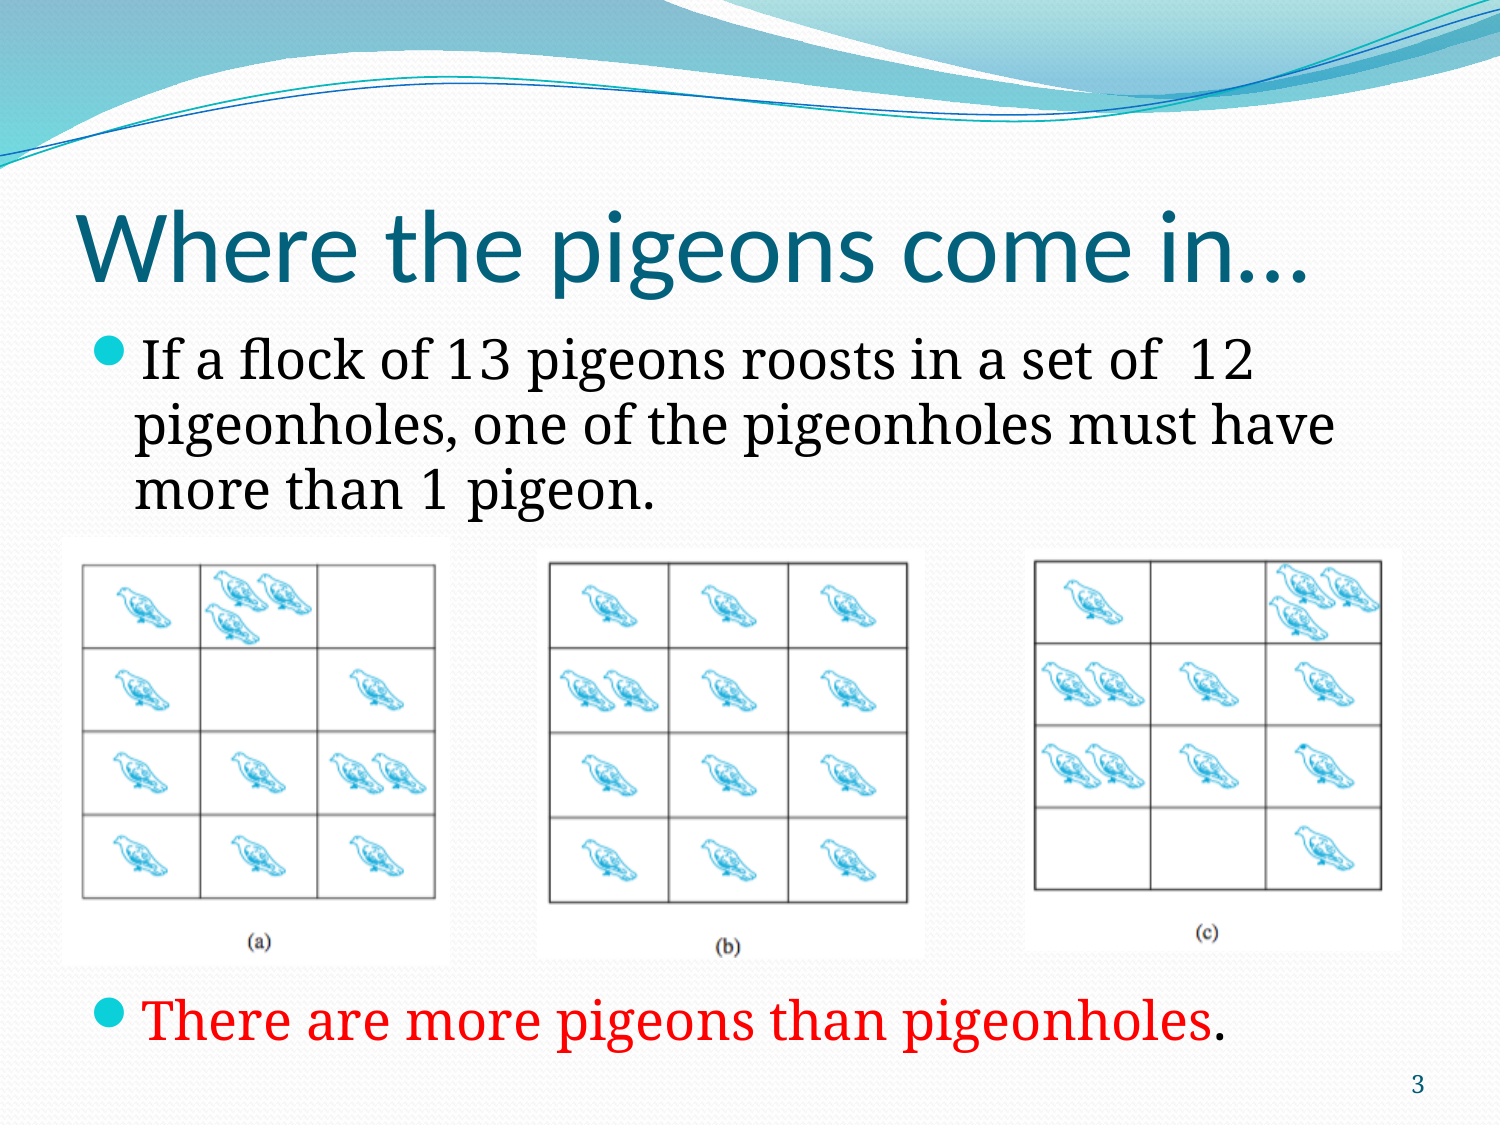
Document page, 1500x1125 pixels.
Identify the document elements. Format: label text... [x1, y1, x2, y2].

title Where the pigeons come in… [75, 115, 1425, 303]
list If a flock of 13 pigeons roosts in a set of 12 pigeonholes, one of the pigeonholes must have more than 1 pigeon. There are more pigeons than pigeonholes. [75, 317, 1425, 1075]
picture [62, 537, 451, 965]
picture [1024, 549, 1402, 951]
picture [537, 549, 926, 958]
slide_number 3 [1299, 1042, 1425, 1103]
